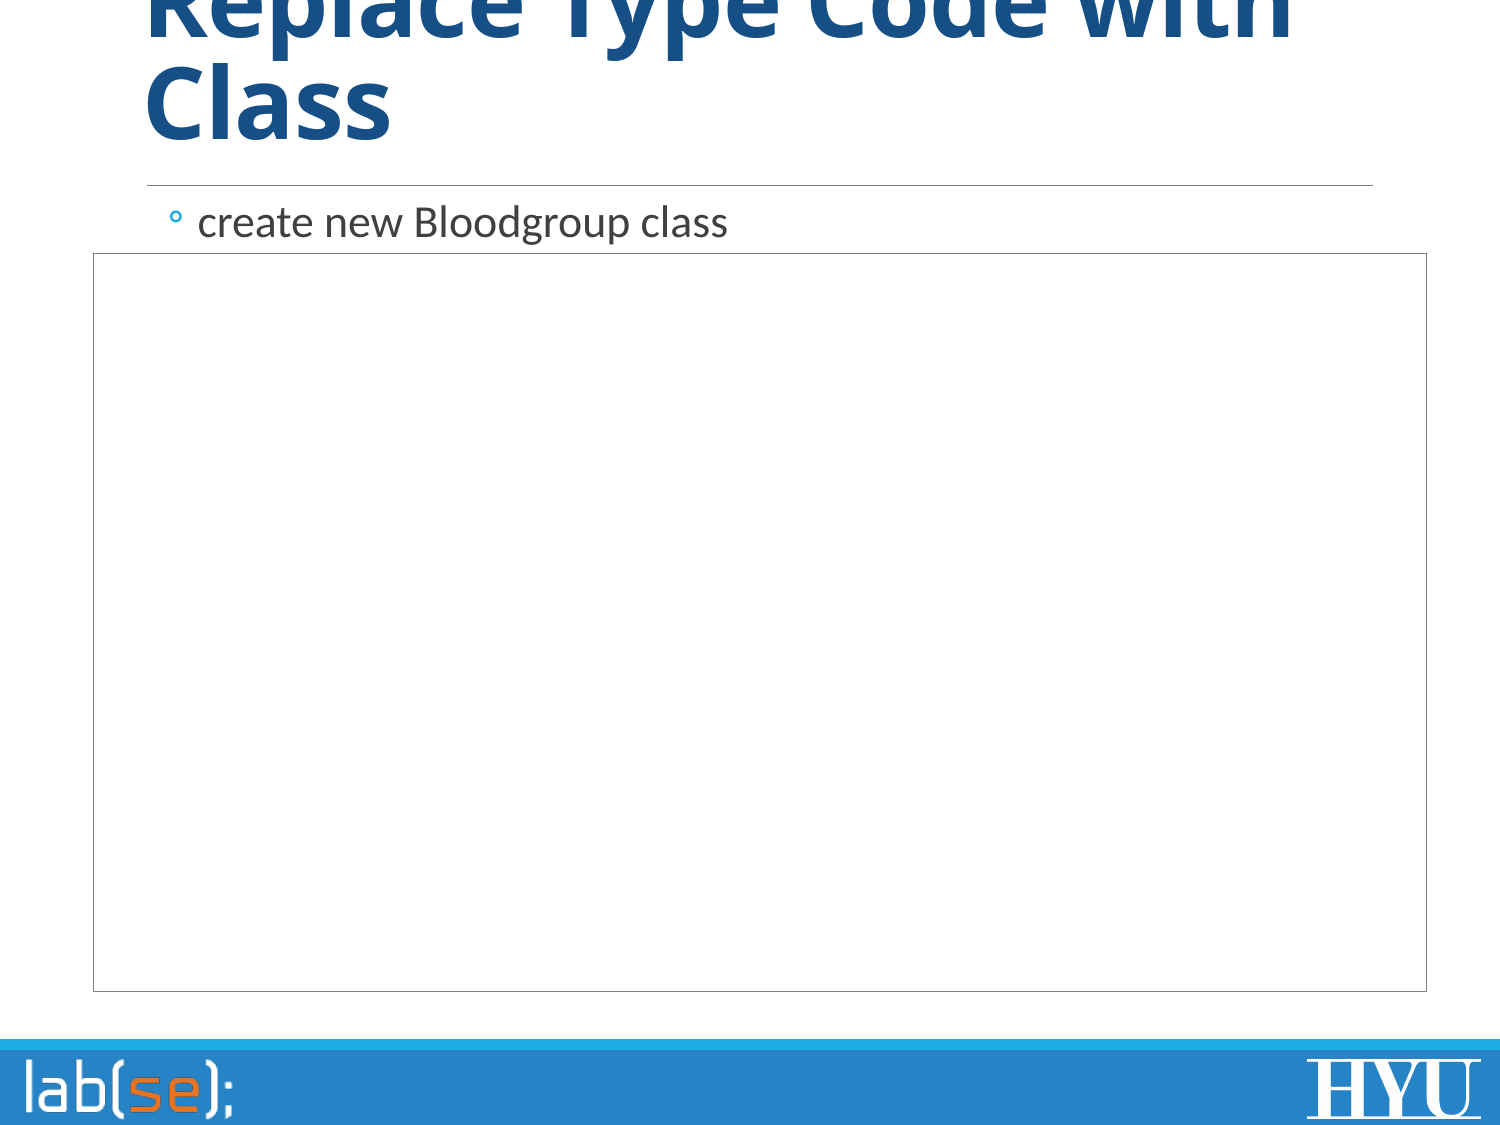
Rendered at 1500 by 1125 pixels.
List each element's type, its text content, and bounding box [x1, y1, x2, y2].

list create new Bloodgroup class [135, 190, 1373, 1003]
text_box [1373, 253, 1427, 992]
text_box [93, 253, 135, 992]
picture [18, 1050, 240, 1125]
title Replace Type Code with Class [127, 49, 1392, 168]
picture [1307, 1059, 1481, 1119]
